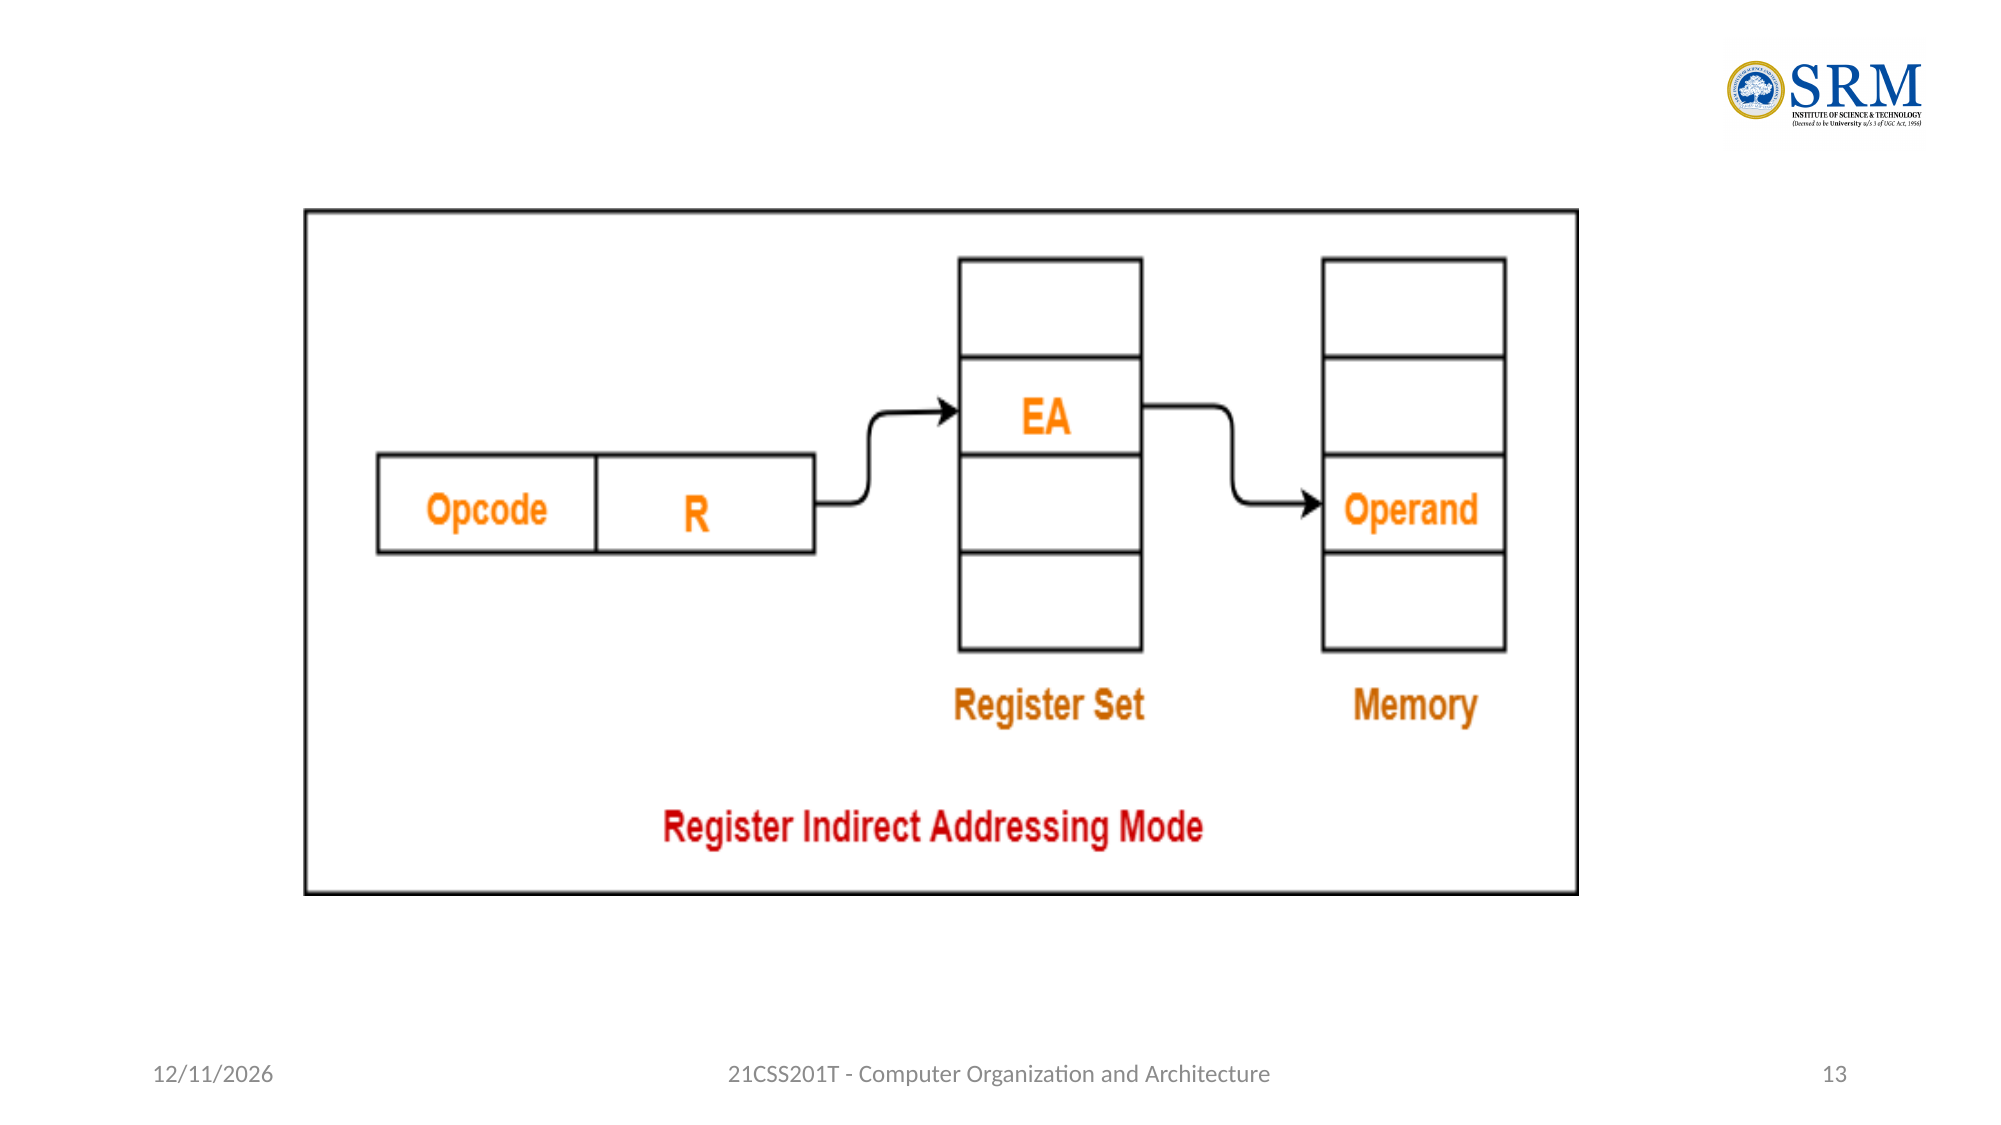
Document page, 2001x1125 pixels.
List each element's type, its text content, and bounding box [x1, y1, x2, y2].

picture [1723, 37, 1926, 151]
footer 21CSS201T - Computer Organization and Architecture [662, 1042, 1338, 1103]
slide_number 13 [1412, 1042, 1863, 1103]
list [302, 208, 1578, 896]
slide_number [137, 1042, 588, 1103]
